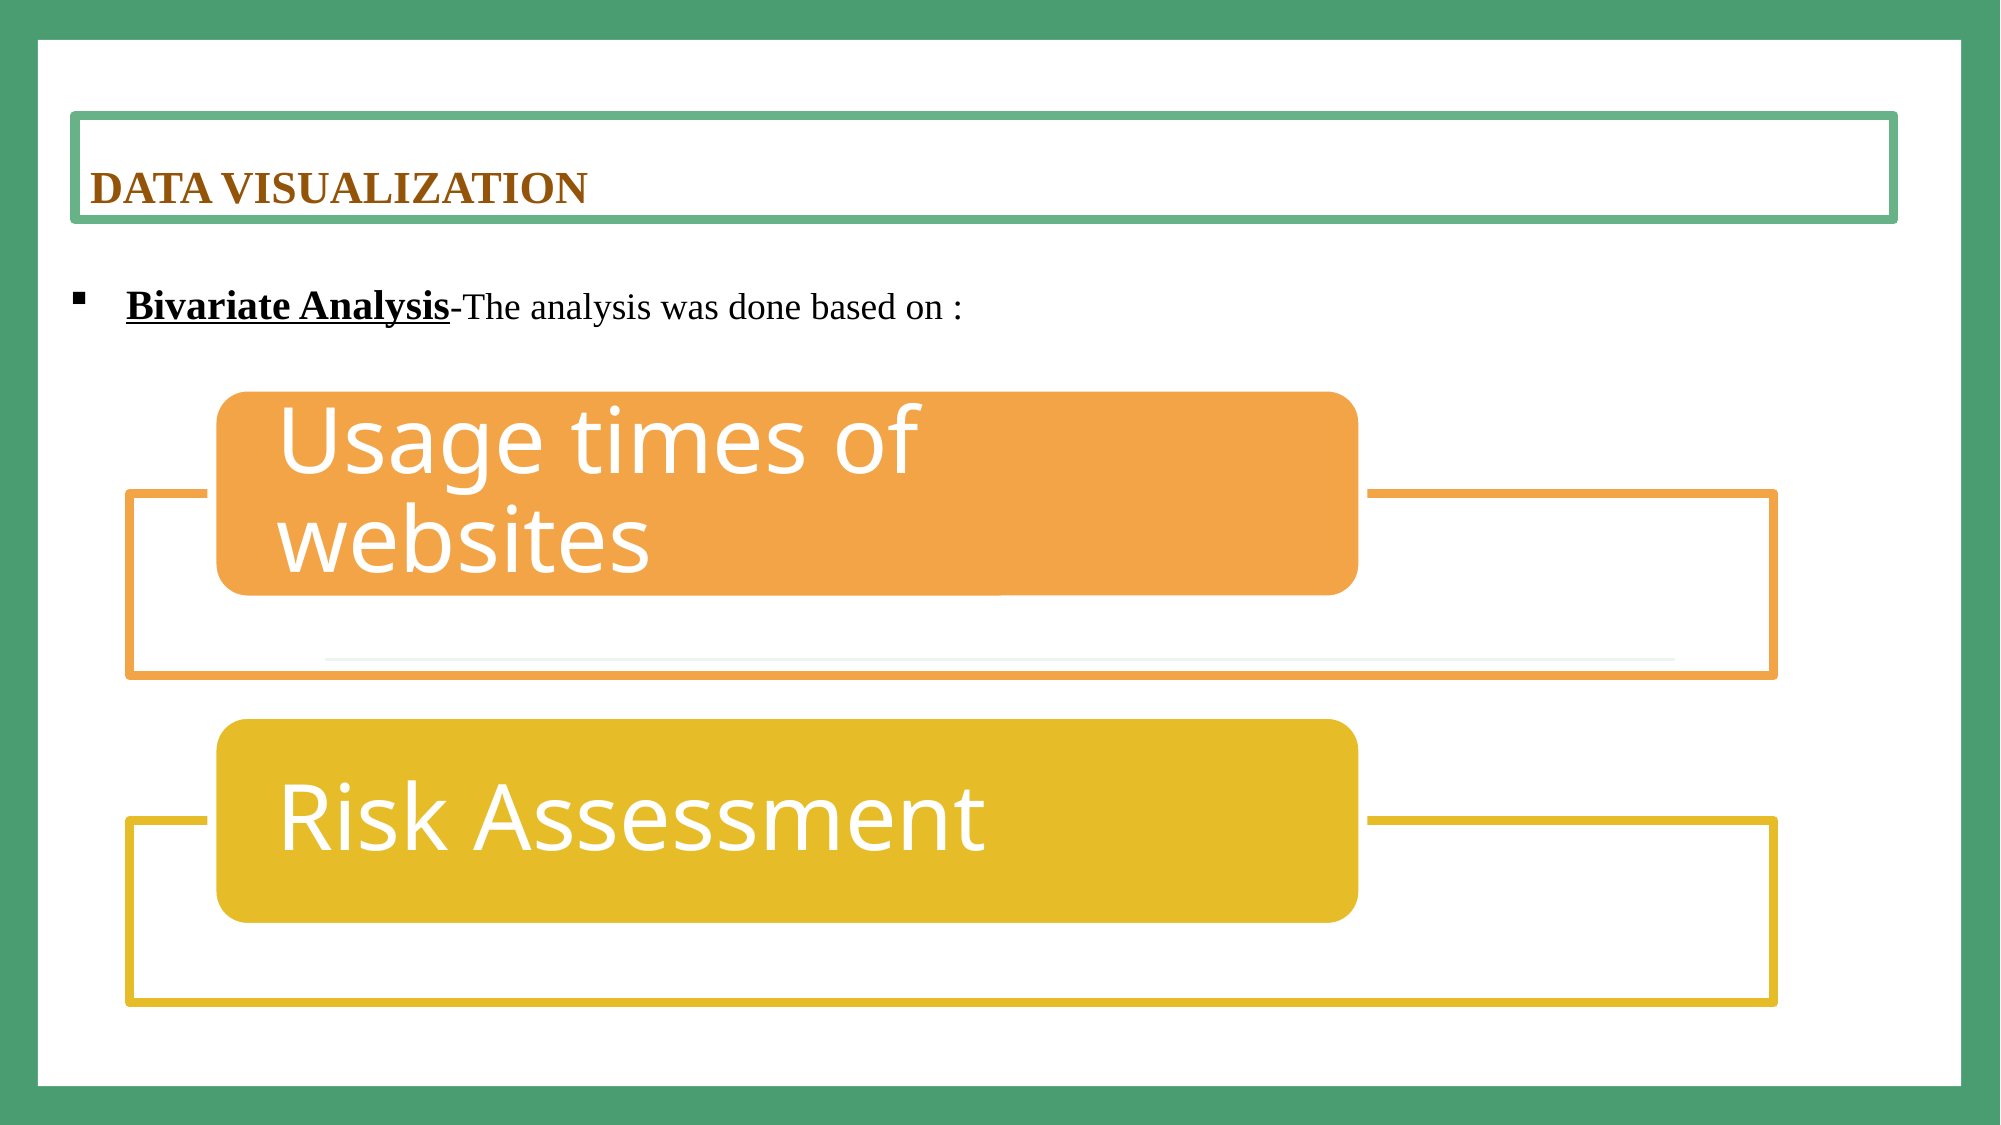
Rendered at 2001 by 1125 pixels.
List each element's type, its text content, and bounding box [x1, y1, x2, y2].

text_box Bivariate Analysis-The analysis was done based on : [54, 267, 1874, 336]
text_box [129, 379, 1775, 1010]
title Data Visualization [70, 111, 1898, 224]
